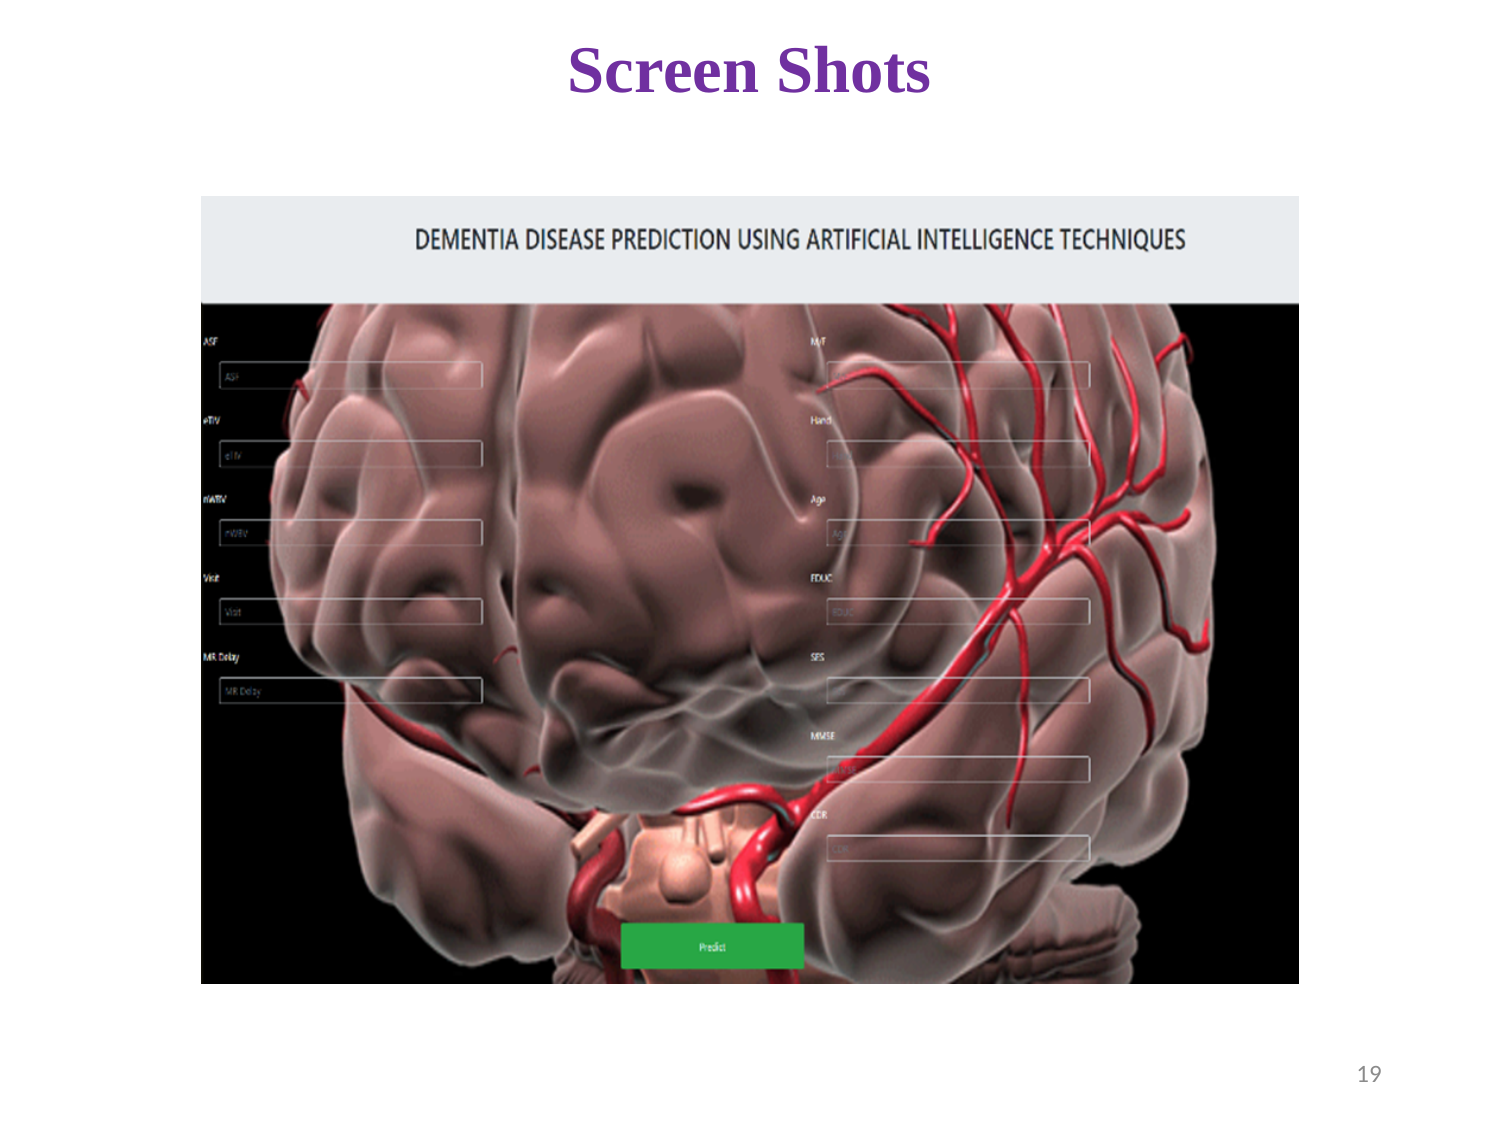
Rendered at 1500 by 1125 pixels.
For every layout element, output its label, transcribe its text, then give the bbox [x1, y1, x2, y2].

title Screen Shots [103, 27, 1397, 115]
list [201, 196, 1299, 984]
slide_number 19 [1059, 1042, 1397, 1103]
